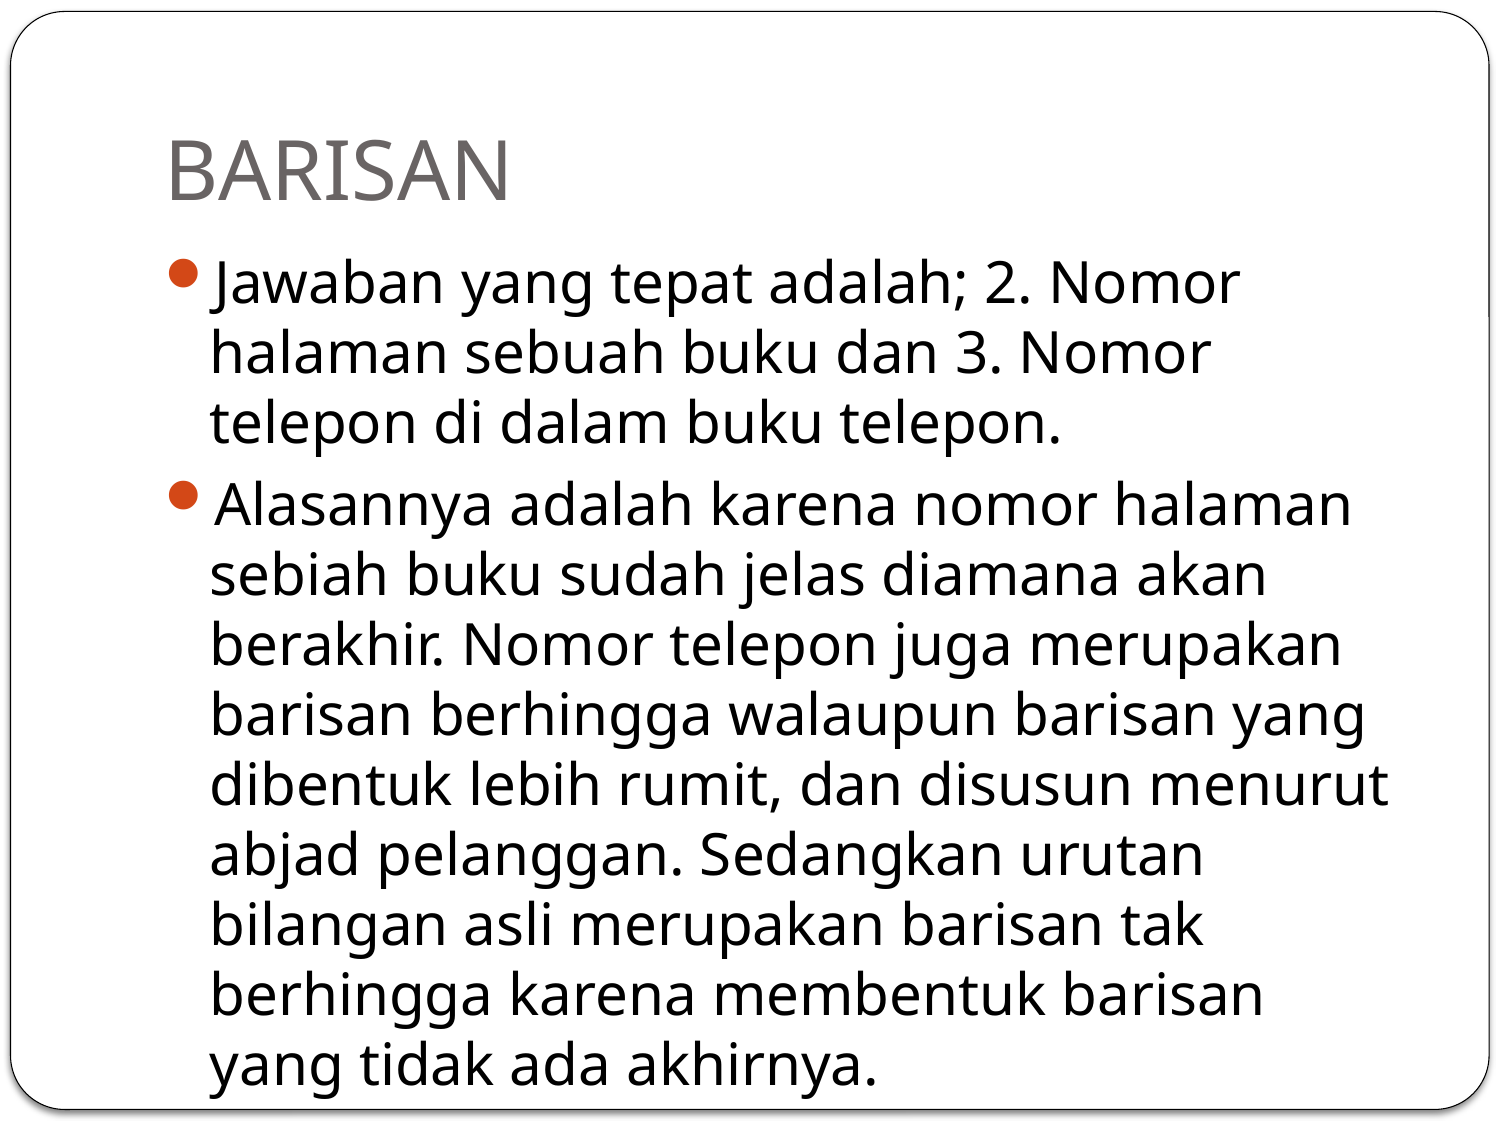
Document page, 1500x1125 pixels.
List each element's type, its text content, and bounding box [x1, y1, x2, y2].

title BARISAN [150, 45, 1425, 233]
list Jawaban yang tepat adalah; 2. Nomor halaman sebuah buku dan 3. Nomor telepon di dalam buku telepon. Alasannya adalah karena nomor halaman sebiah buku sudah jelas diamana akan berakhir. Nomor telepon juga merupakan barisan berhingga walaupun barisan yang dibentuk lebih rumit, dan disusun menurut abjad pelanggan. Sedangkan urutan bilangan asli merupakan barisan tak berhingga karena membentuk barisan yang tidak ada akhirnya. [150, 237, 1425, 988]
